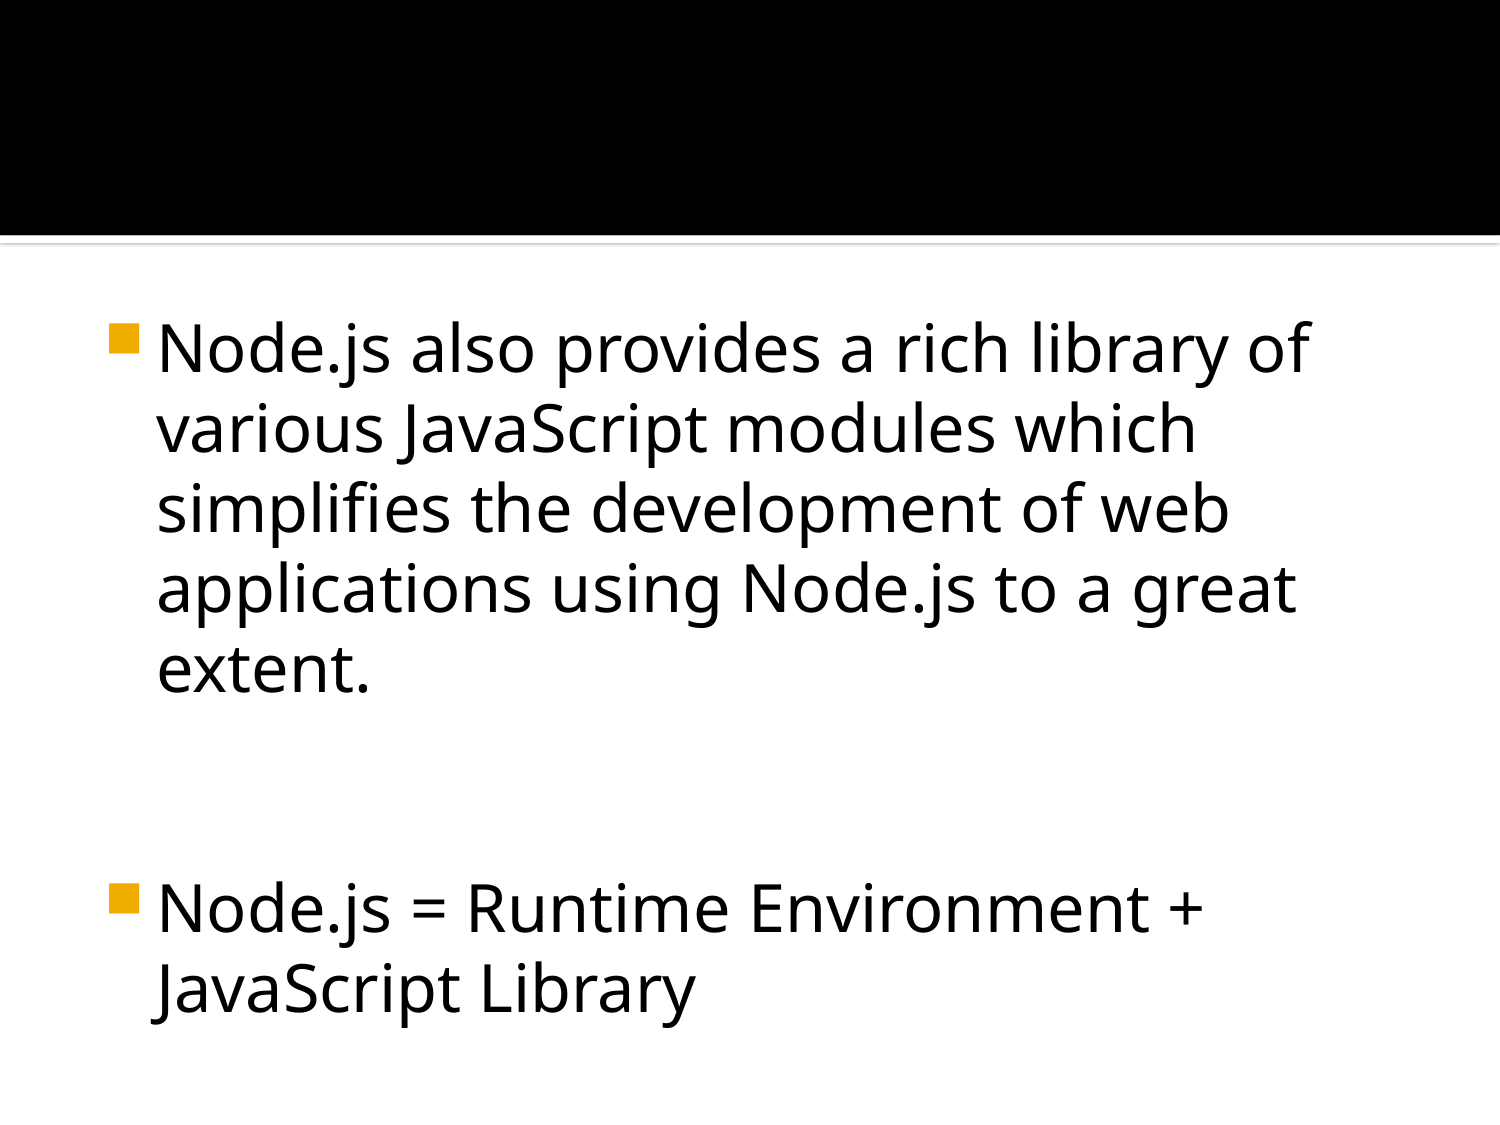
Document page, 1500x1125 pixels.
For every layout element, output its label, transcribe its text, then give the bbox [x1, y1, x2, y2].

list Node.js also provides a rich library of various JavaScript modules which simplifies the development of web applications using Node.js to a great extent. Node.js = Runtime Environment + JavaScript Library [75, 291, 1425, 1050]
